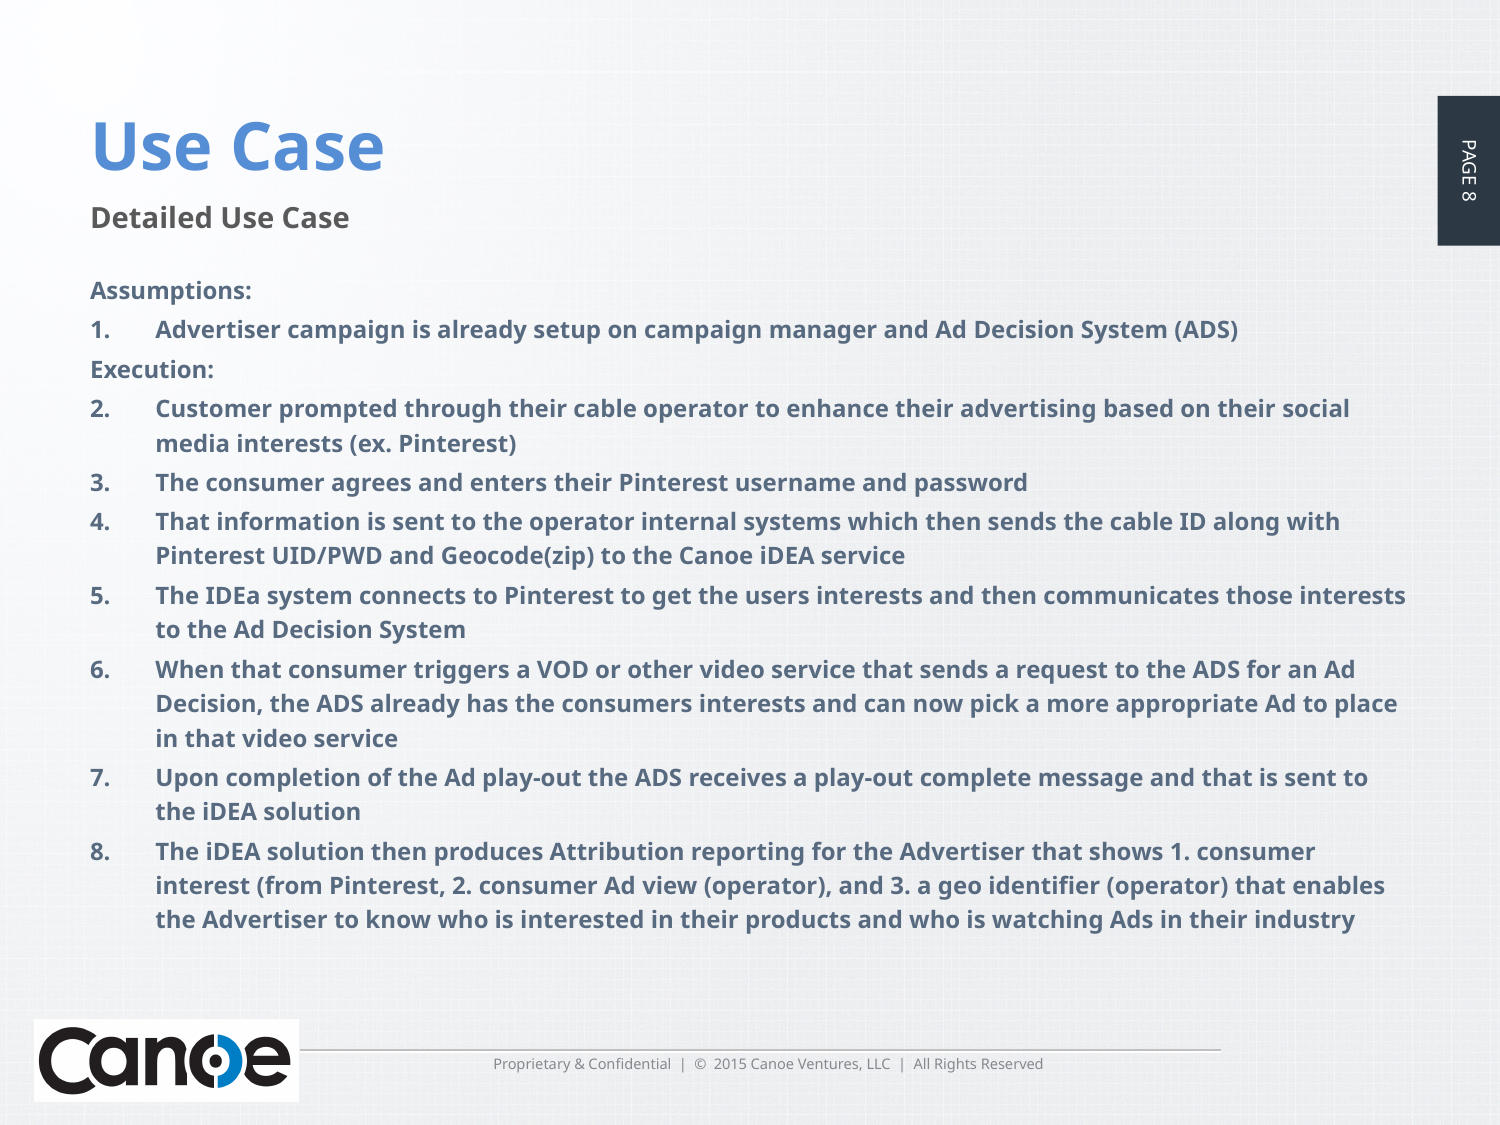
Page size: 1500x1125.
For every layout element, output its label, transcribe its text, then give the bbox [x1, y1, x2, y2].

picture [0, 0, 1500, 1125]
list Assumptions: Advertiser campaign is already setup on campaign manager and Ad Decision System (ADS) Execution: Customer prompted through their cable operator to enhance their advertising based on their social media interests (ex. Pinterest) The consumer agrees and enters their Pinterest username and password That information is sent to the operator internal systems which then sends the cable ID along with Pinterest UID/PWD and Geocode(zip) to the Canoe iDEA service The IDEa system connects to Pinterest to get the users interests and then communicates those interests to the Ad Decision System When that consumer triggers a VOD or other video service that sends a request to the ADS for an Ad Decision, the ADS already has the consumers interests and can now pick a more appropriate Ad to place in that video service Upon completion of the Ad play-out the ADS receives a play-out complete message and that is sent to the iDEA solution The iDEA solution then produces Attribution reporting for the Advertiser that shows 1. consumer interest (from Pinterest, 2. consumer Ad view (operator), and 3. a geo identifier (operator) that enables the Advertiser to know who is interested in their products and who is watching Ads in their industry [75, 262, 1425, 963]
list Detailed Use Case [75, 191, 1025, 263]
title Use Case [75, 50, 1425, 238]
